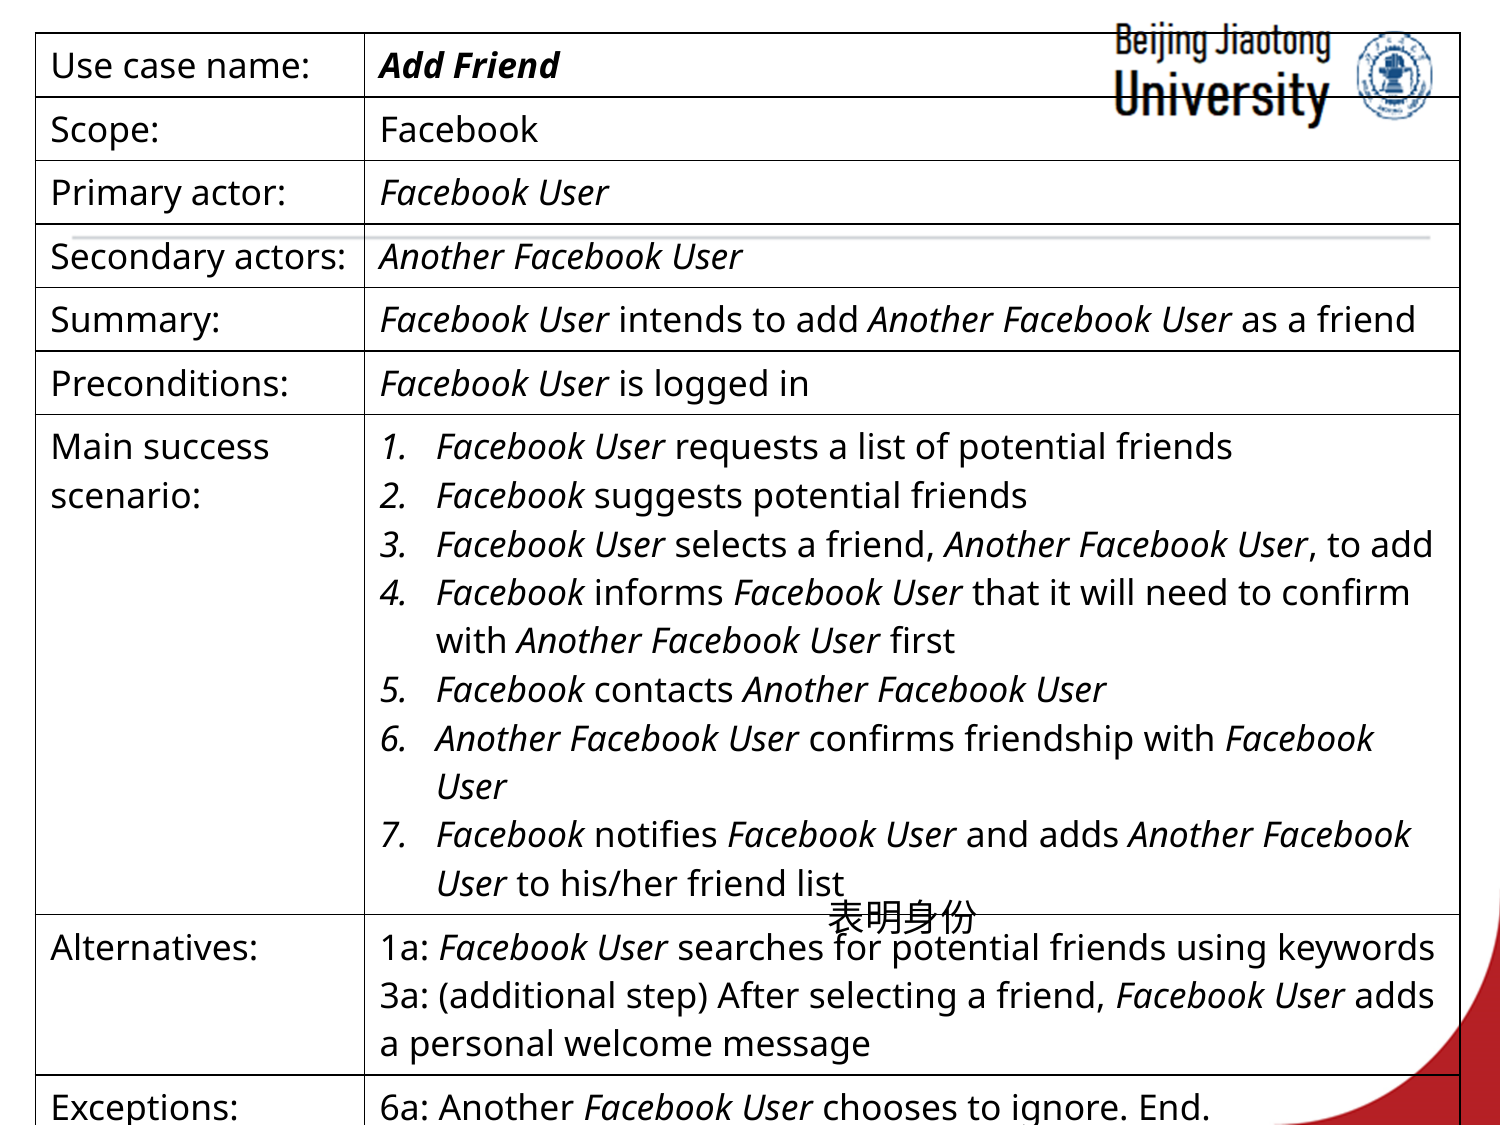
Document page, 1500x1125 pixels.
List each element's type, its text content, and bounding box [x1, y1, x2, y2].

table_cell Secondary actors: [36, 225, 364, 287]
table_cell Facebook User requests a list of potential friends Facebook suggests potential friends Facebook User selects a friend, Another Facebook User, to add Facebook informs Facebook User that it will need to confirm with Another Facebook User first Facebook contacts Another Facebook User Another Facebook User confirms friendship with Facebook User Facebook notifies Facebook User and adds Another Facebook User to his/her friend list [365, 415, 1459, 914]
table_cell 1a: Facebook User searches for potential friends using keywords 3a: (additional step) After selecting a friend, Facebook User adds a personal welcome message [365, 915, 1459, 1074]
table_cell 6a: Another Facebook User chooses to ignore. End. [365, 1076, 1459, 1125]
table_cell Another Facebook User [365, 225, 1459, 287]
table_header Add Friend [365, 34, 1459, 96]
text_box 表明身份 [813, 886, 1152, 947]
table_cell Facebook User [365, 161, 1459, 223]
table_cell Exceptions: [36, 1076, 364, 1125]
table_cell Facebook [365, 98, 1459, 160]
table_cell Preconditions: [36, 352, 364, 414]
table_cell Main success scenario: [36, 415, 364, 914]
picture [0, 0, 1500, 1125]
table_cell Alternatives: [36, 915, 364, 1074]
table_cell Primary actor: [36, 161, 364, 223]
table_cell Facebook User is logged in [365, 352, 1459, 414]
table_header Use case name: [36, 34, 364, 96]
table_cell Scope: [36, 98, 364, 160]
table_cell Summary: [36, 288, 364, 350]
table_cell Facebook User intends to add Another Facebook User as a friend [365, 288, 1459, 350]
